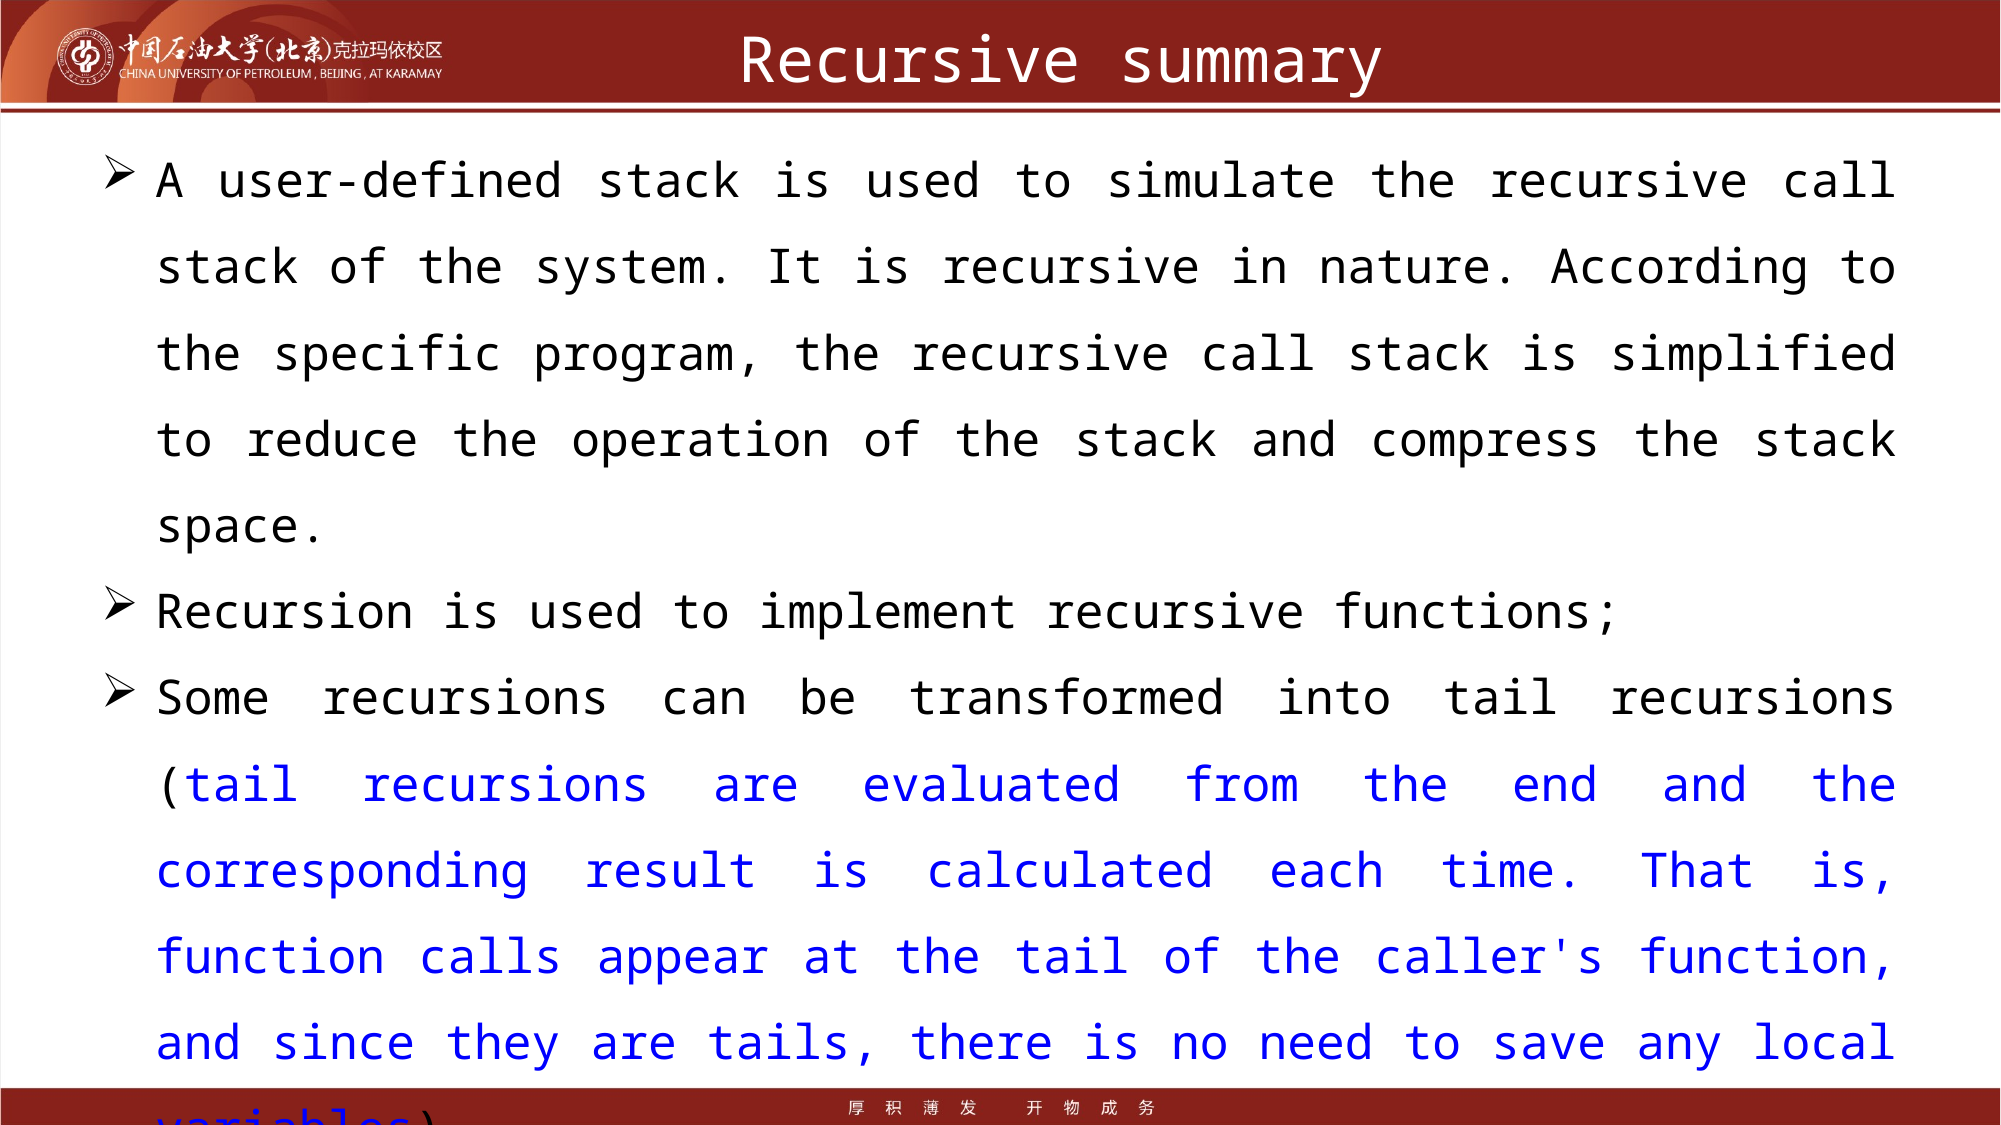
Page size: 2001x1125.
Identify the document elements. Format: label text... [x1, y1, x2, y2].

list A user-defined stack is used to simulate the recursive call stack of the system. It is recursive in nature. According to the specific program, the recursive call stack is simplified to reduce the operation of the stack and compress the stack space. Recursion is used to implement recursive functions; Some recursions can be transformed into tail recursions (tail recursions are evaluated from the end and the corresponding result is calculated each time. That is, function calls appear at the tail of the caller's function, and since they are tails, there is no need to save any local variables). [86, 61, 1913, 970]
title Recursive summary [426, 11, 1697, 89]
picture [0, 0, 2001, 1125]
